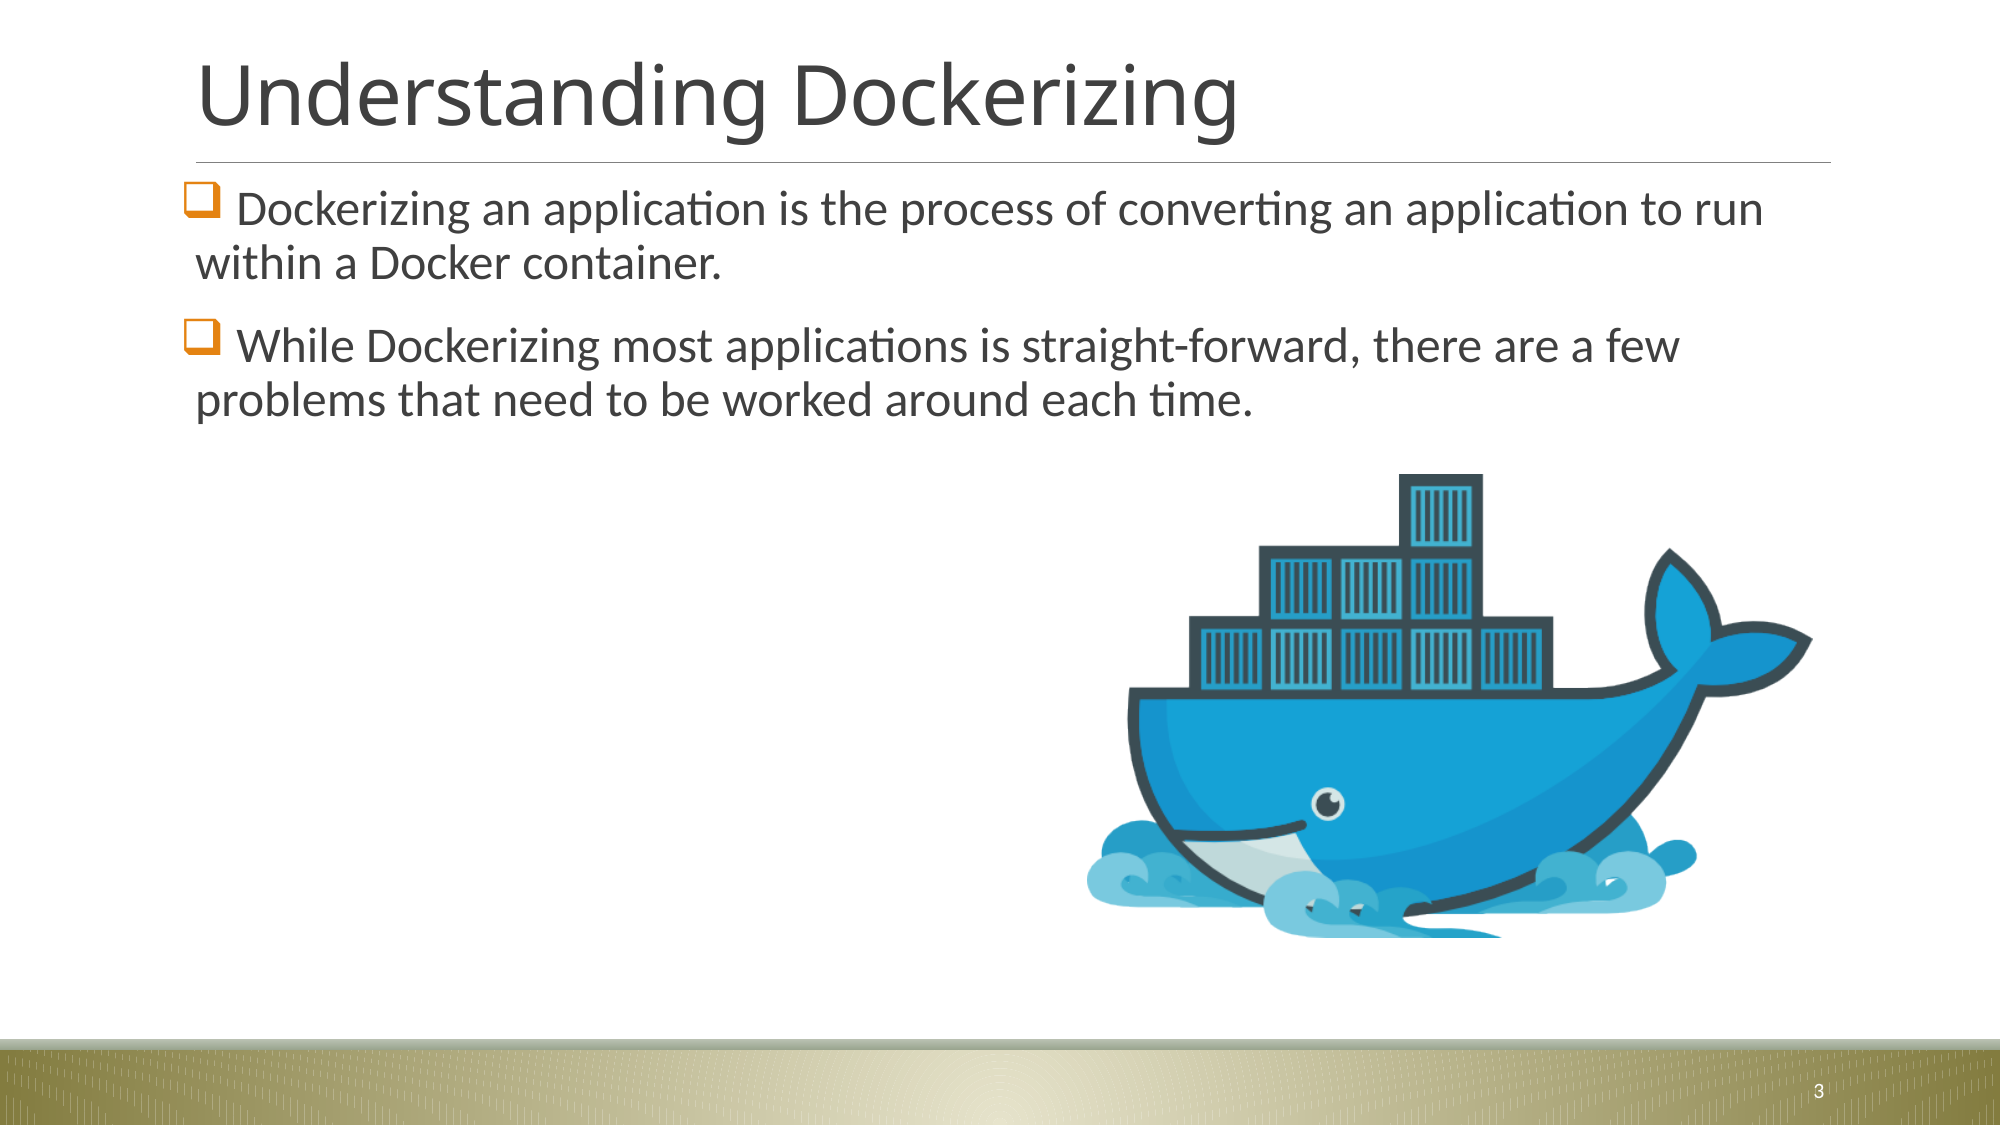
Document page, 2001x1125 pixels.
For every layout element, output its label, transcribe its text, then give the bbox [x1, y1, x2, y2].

slide_number 3 [1624, 1059, 1840, 1120]
title Understanding Dockerizing [180, 47, 1830, 150]
list Dockerizing an application is the process of converting an application to run within a Docker container. While Dockerizing most applications is straight-forward, there are a few problems that need to be worked around each time. [180, 174, 1830, 963]
picture [1086, 474, 1813, 939]
